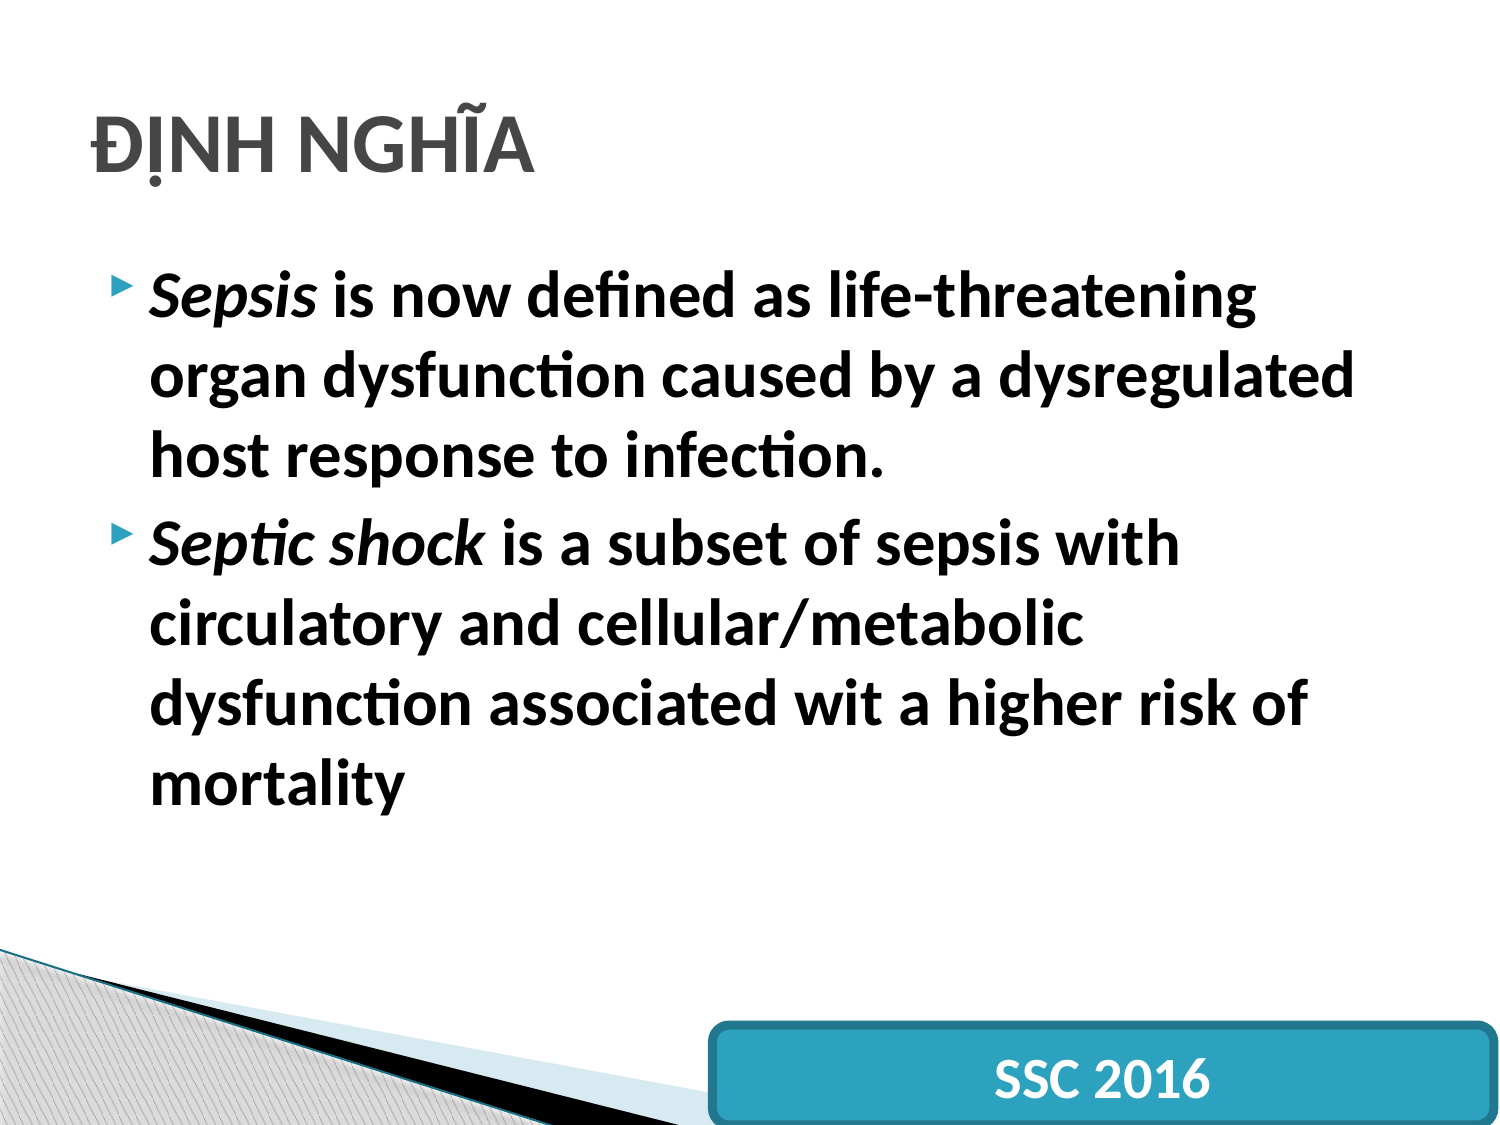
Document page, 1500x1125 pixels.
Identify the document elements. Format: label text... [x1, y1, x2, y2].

title ĐỊNH NGHĨA [75, 45, 1425, 233]
list Sepsis is now defined as life-threatening organ dysfunction caused by a dysregulated host response to infection. Septic shock is a subset of sepsis with circulatory and cellular/metabolic dysfunction associated wit a higher risk of mortality [75, 243, 1425, 986]
text_box SSC 2016 [707, 1020, 1499, 1125]
